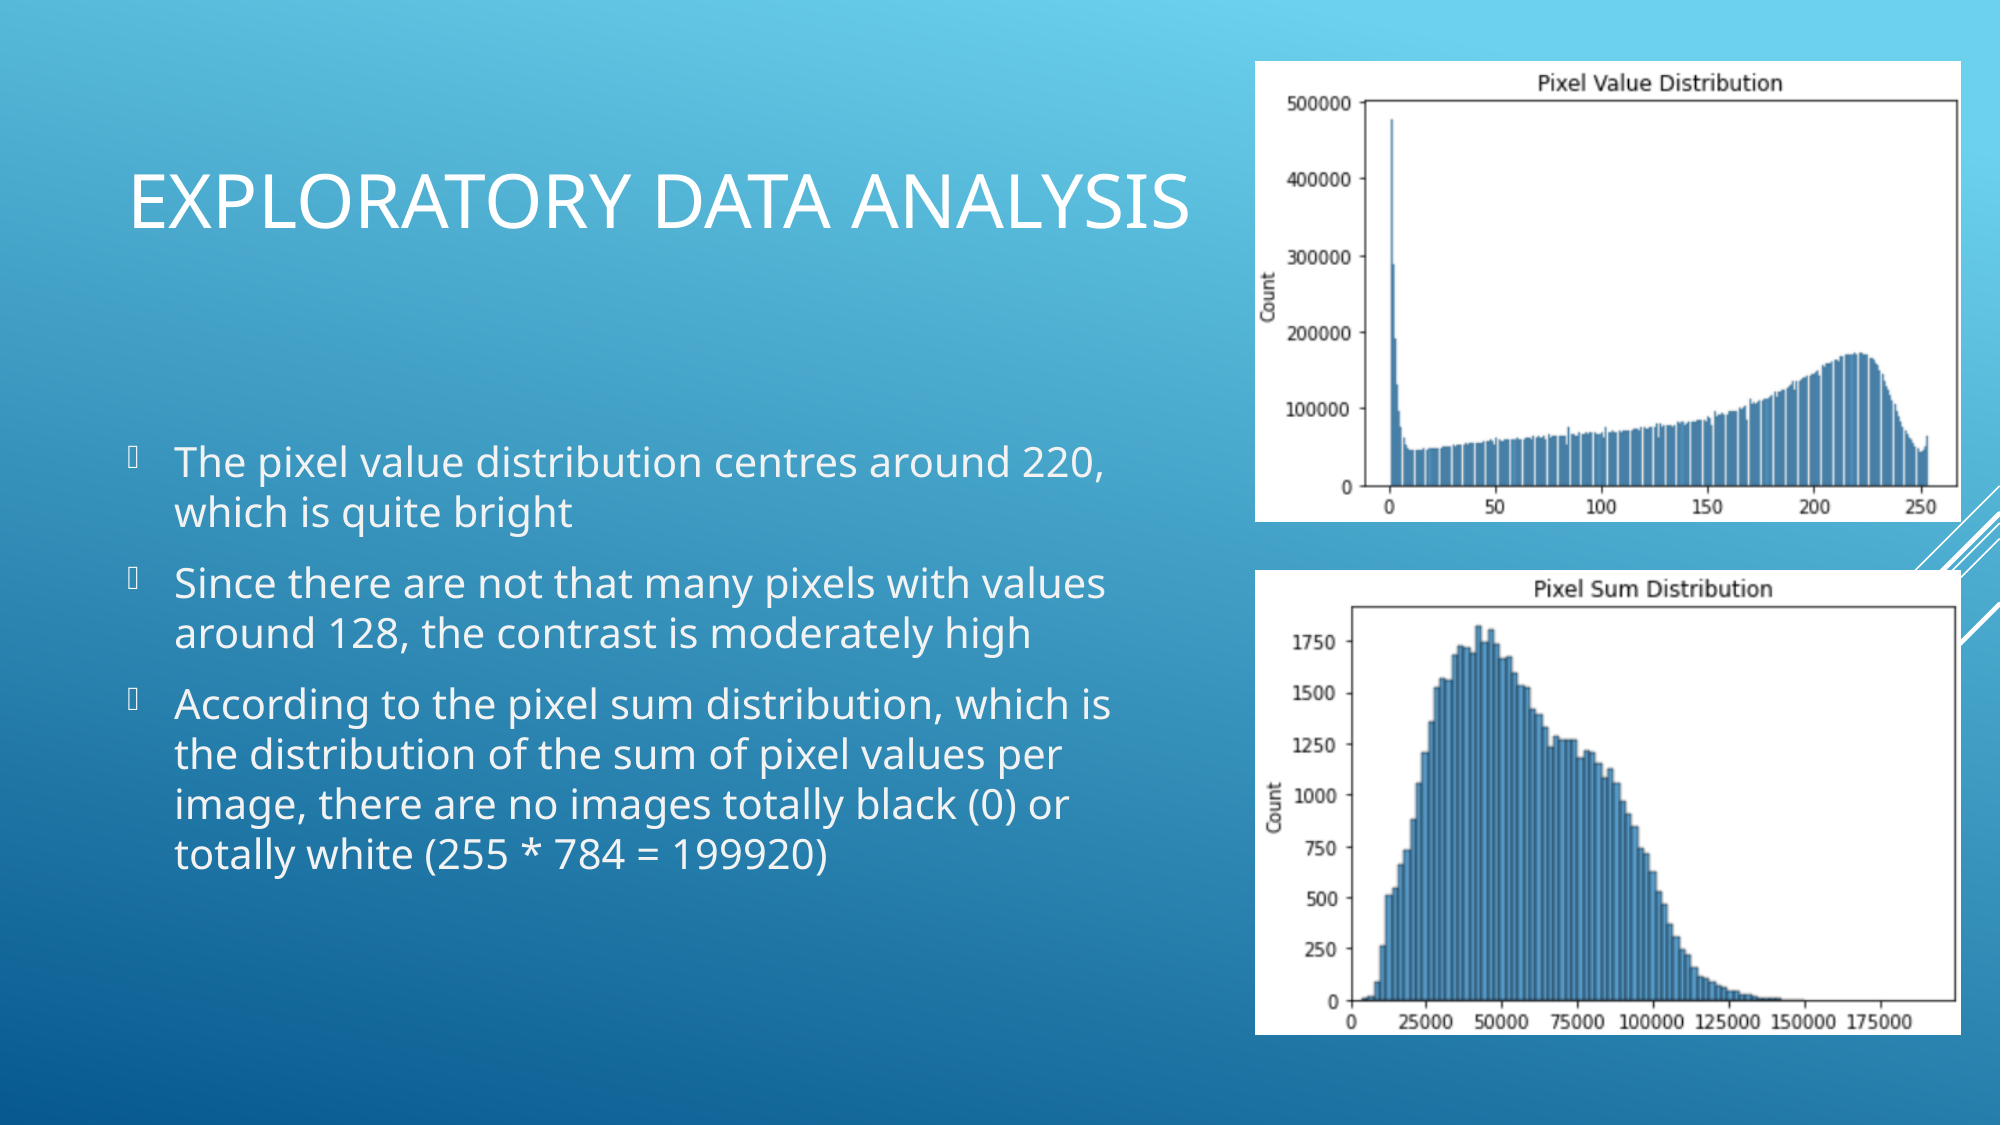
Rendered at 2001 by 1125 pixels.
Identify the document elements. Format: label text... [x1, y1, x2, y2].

title Exploratory Data Analysis [112, 75, 1254, 323]
list The pixel value distribution centres around 220, which is quite bright Since there are not that many pixels with values around 128, the contrast is moderately high According to the pixel sum distribution, which is the distribution of the sum of pixel values per image, there are no images totally black (0) or totally white (255 * 784 = 199920) [112, 322, 1188, 992]
picture [1254, 61, 1961, 522]
picture [1254, 570, 1961, 1035]
